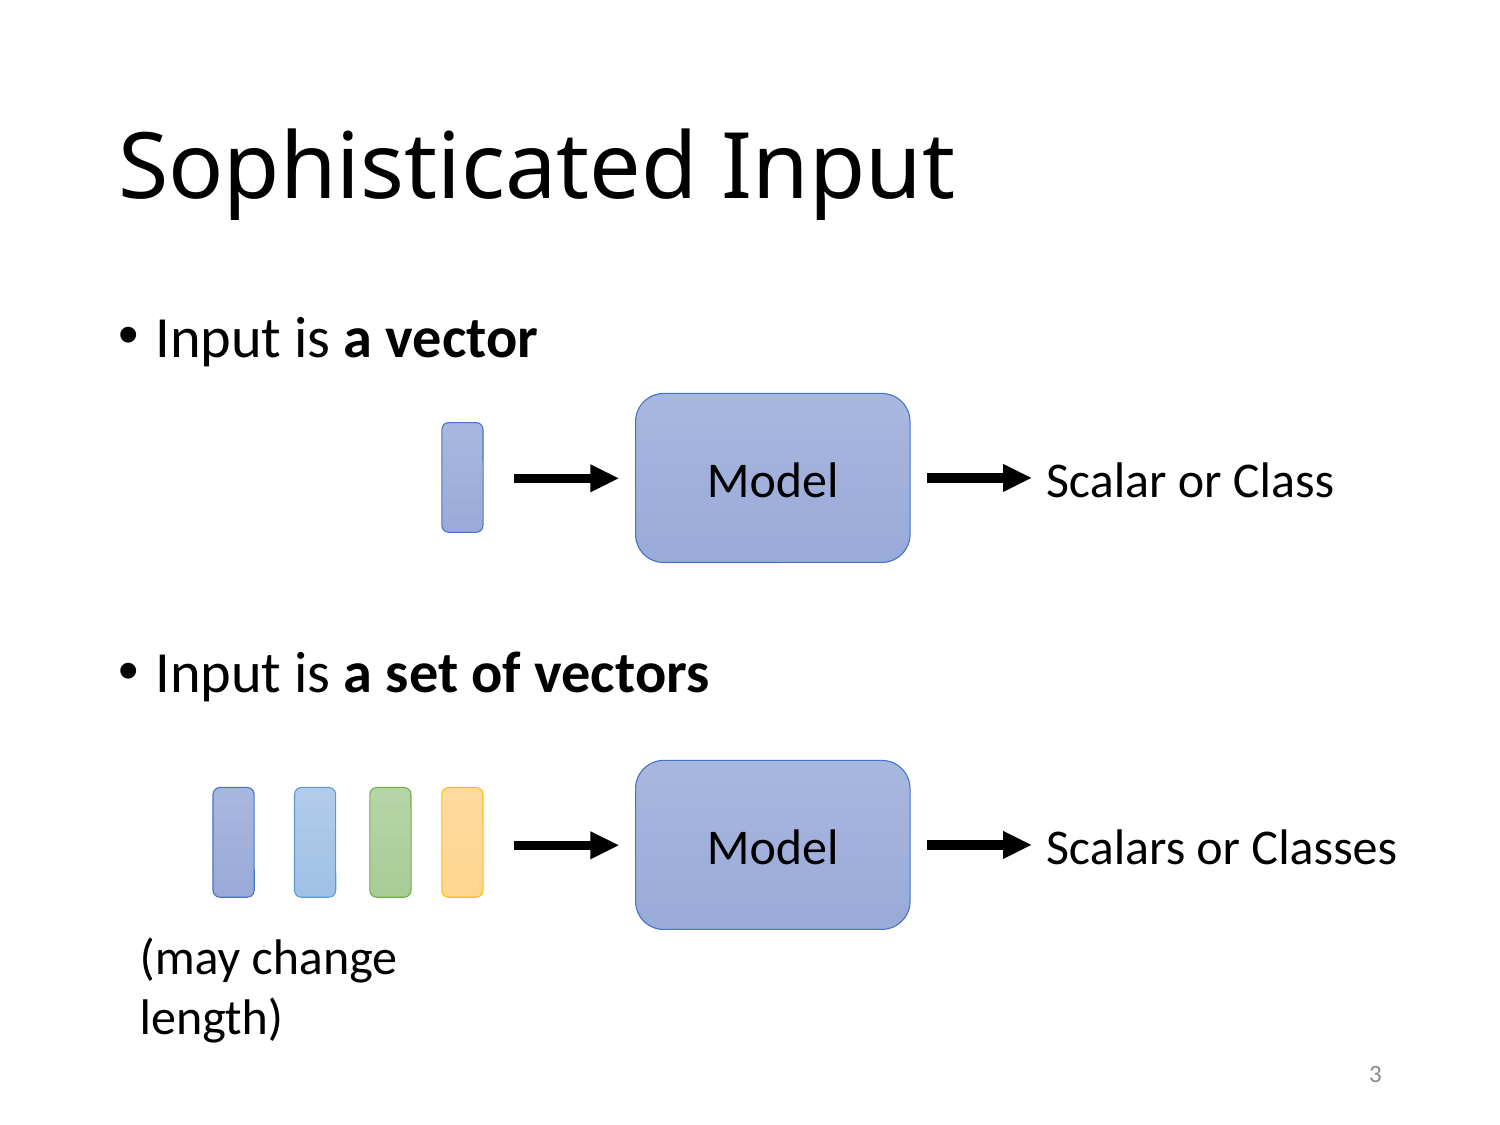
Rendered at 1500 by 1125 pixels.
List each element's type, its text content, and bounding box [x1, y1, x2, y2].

slide_number 3 [1059, 1042, 1397, 1103]
text_box Model [635, 392, 911, 564]
list Input is a vector Input is a set of vectors [103, 299, 1397, 1014]
text_box Model [635, 759, 911, 931]
text_box [293, 786, 337, 898]
text_box [369, 786, 412, 898]
text_box Scalars or Classes [1031, 806, 1468, 882]
title Sophisticated Input [103, 59, 1397, 278]
text_box Scalar or Class [1031, 440, 1468, 515]
text_box [441, 422, 484, 533]
text_box [441, 786, 484, 898]
text_box [212, 786, 255, 898]
text_box (may change length) [124, 917, 566, 1053]
